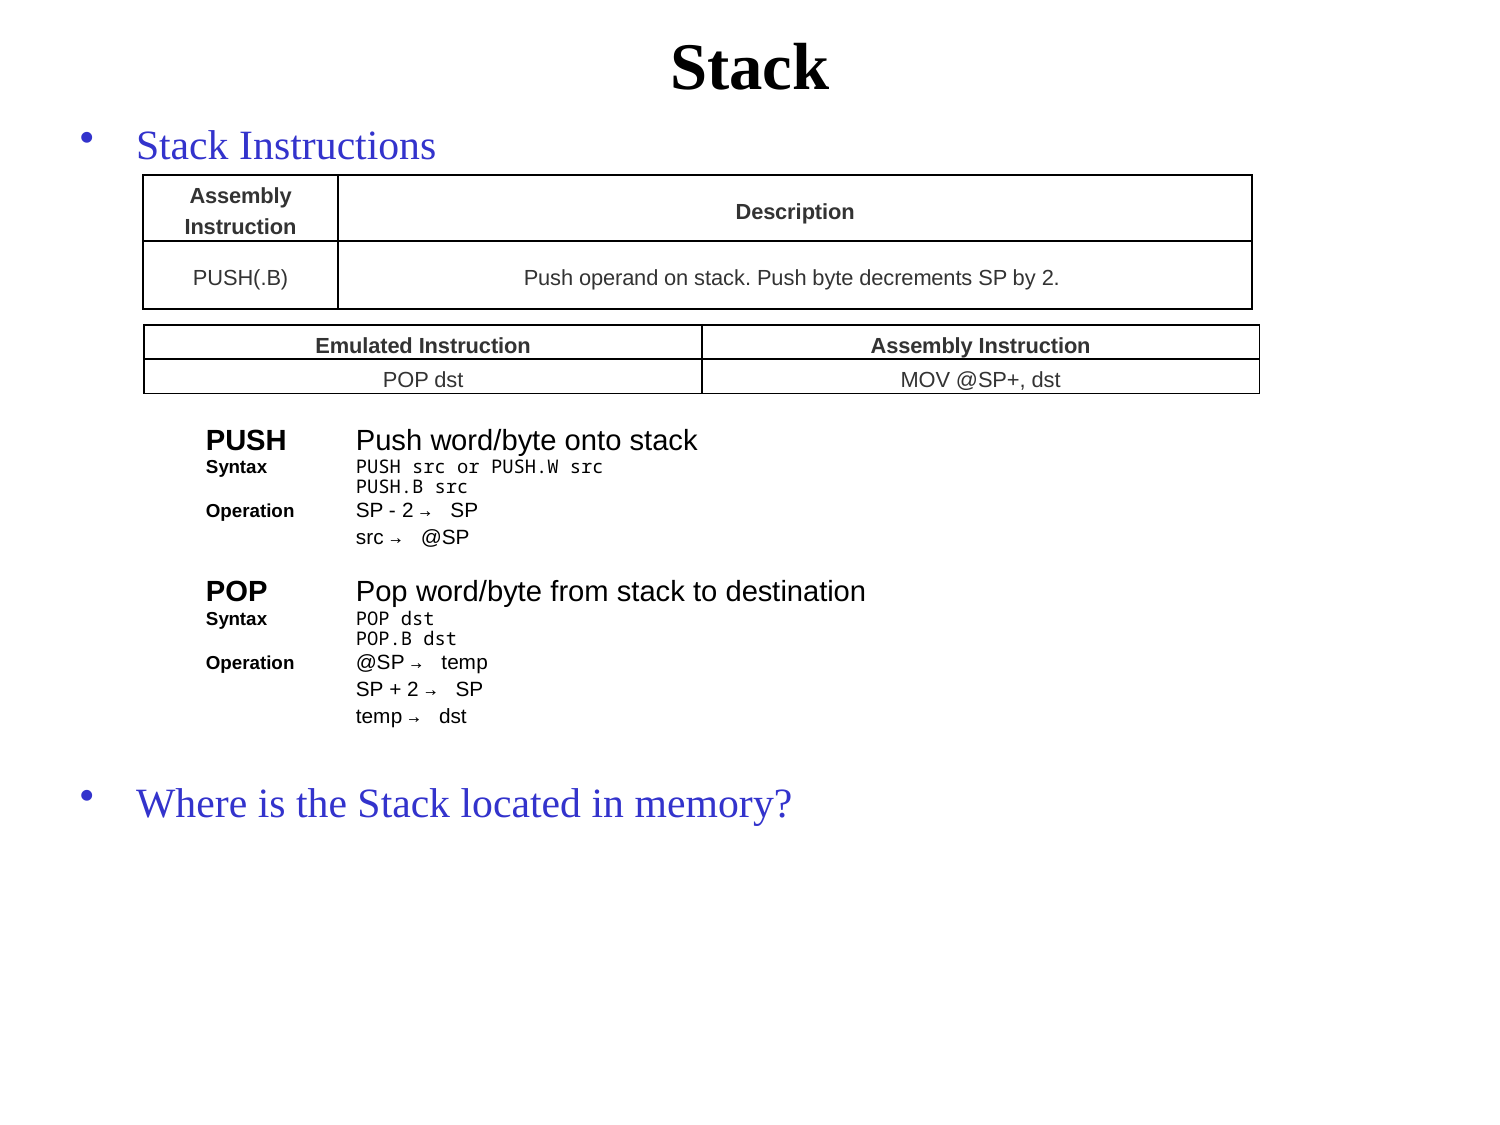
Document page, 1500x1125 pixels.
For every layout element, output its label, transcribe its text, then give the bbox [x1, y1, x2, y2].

table_cell Push operand on stack. Push byte decrements SP by 2. [339, 242, 1251, 308]
table_header Assembly Instruction [703, 326, 1259, 358]
table_header Emulated Instruction [145, 326, 701, 358]
list Stack Instructions Where is the Stack located in memory? [64, 109, 1459, 886]
table_header Assembly Instruction [144, 176, 337, 240]
table_cell PUSH(.B) [144, 242, 337, 308]
title Stack [112, 24, 1388, 101]
table_cell POP dst [145, 360, 701, 393]
table_header Description [339, 176, 1251, 240]
picture [205, 422, 1330, 730]
table_cell MOV @SP+, dst [703, 360, 1259, 393]
